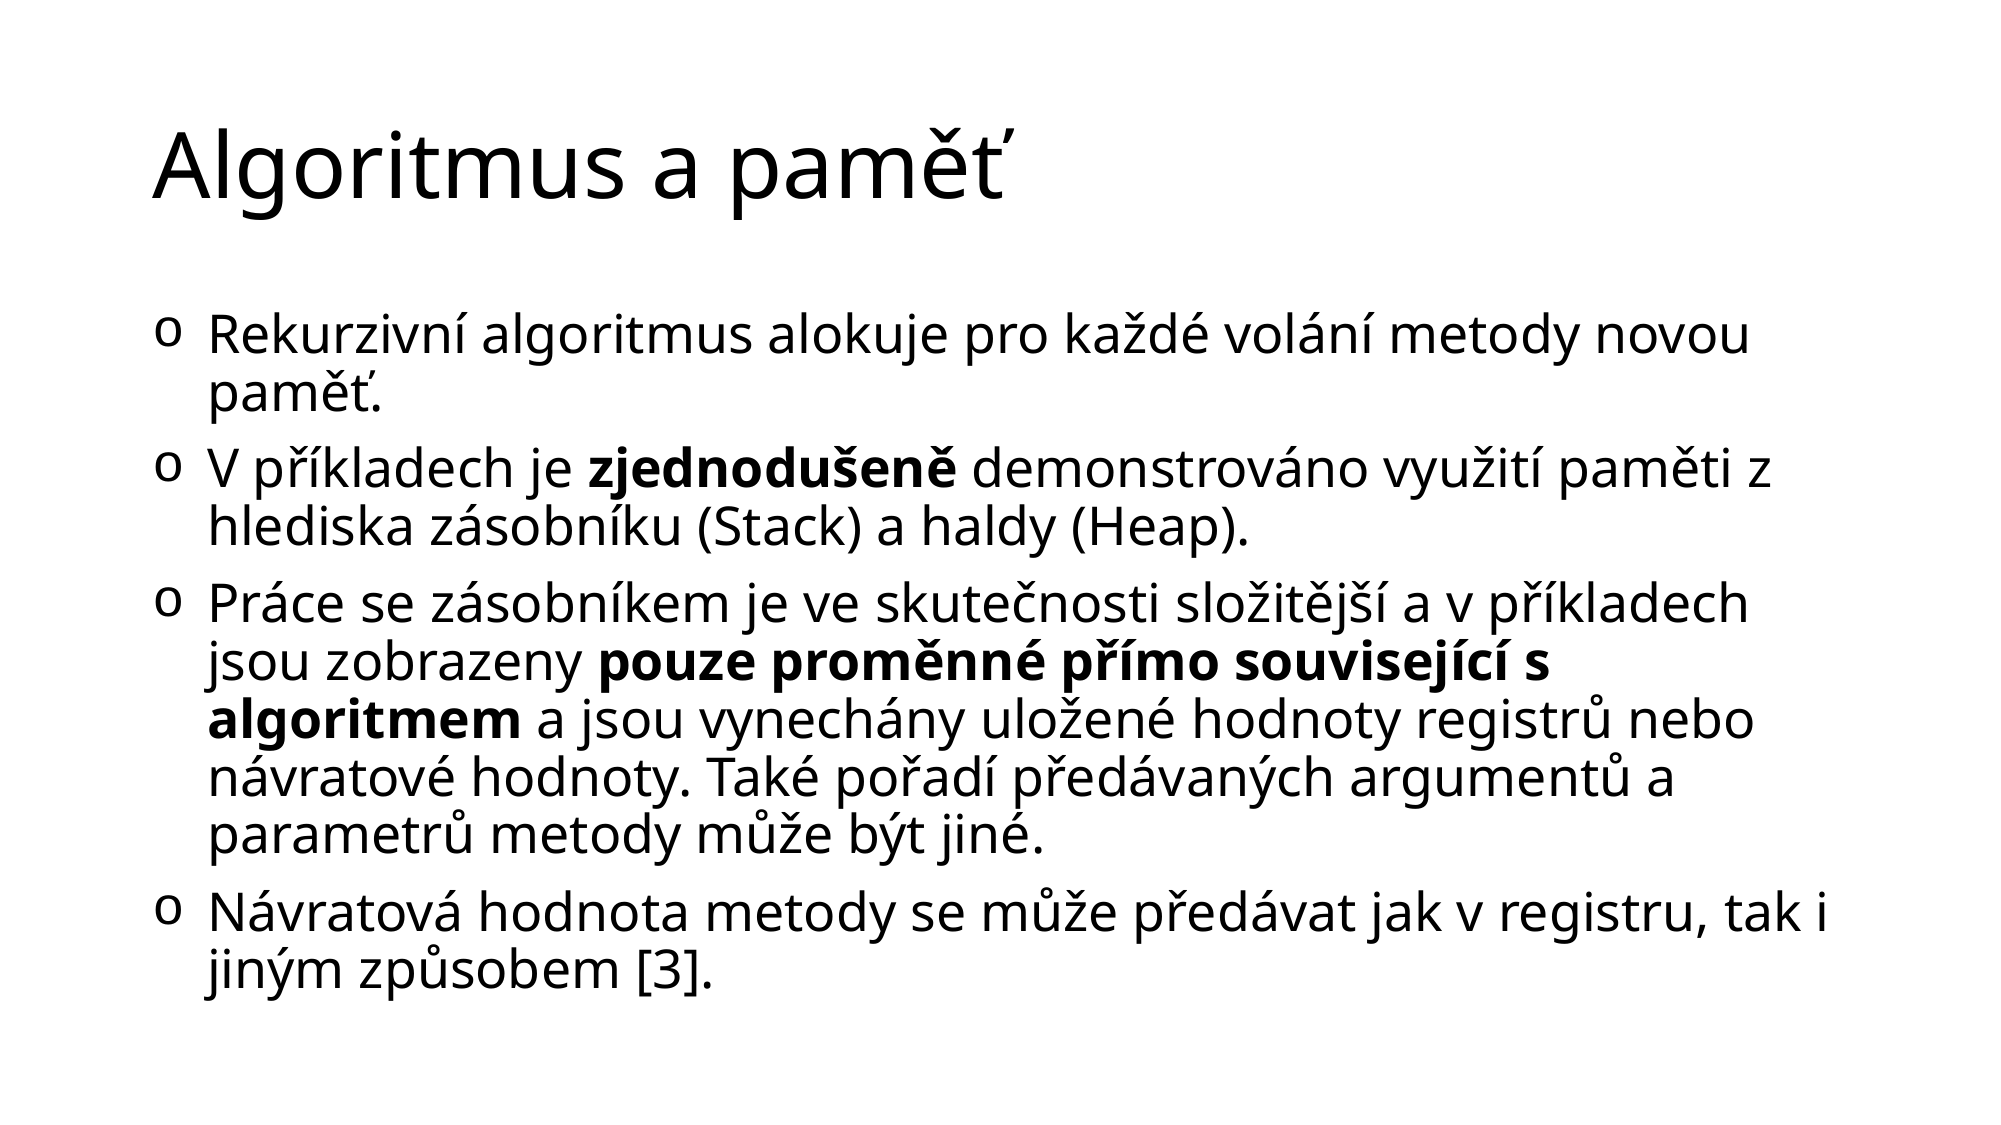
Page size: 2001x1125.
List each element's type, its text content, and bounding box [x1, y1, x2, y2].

list Rekurzivní algoritmus alokuje pro každé volání metody novou paměť. V příkladech je zjednodušeně demonstrováno využití paměti z hlediska zásobníku (Stack) a haldy (Heap). Práce se zásobníkem je ve skutečnosti složitější a v příkladech jsou zobrazeny pouze proměnné přímo související s algoritmem a jsou vynechány uložené hodnoty registrů nebo návratové hodnoty. Také pořadí předávaných argumentů a parametrů metody může být jiné. Návratová hodnota metody se může předávat jak v registru, tak i jiným způsobem [3]. [137, 299, 1863, 1014]
title Algoritmus a paměť [137, 59, 1863, 278]
